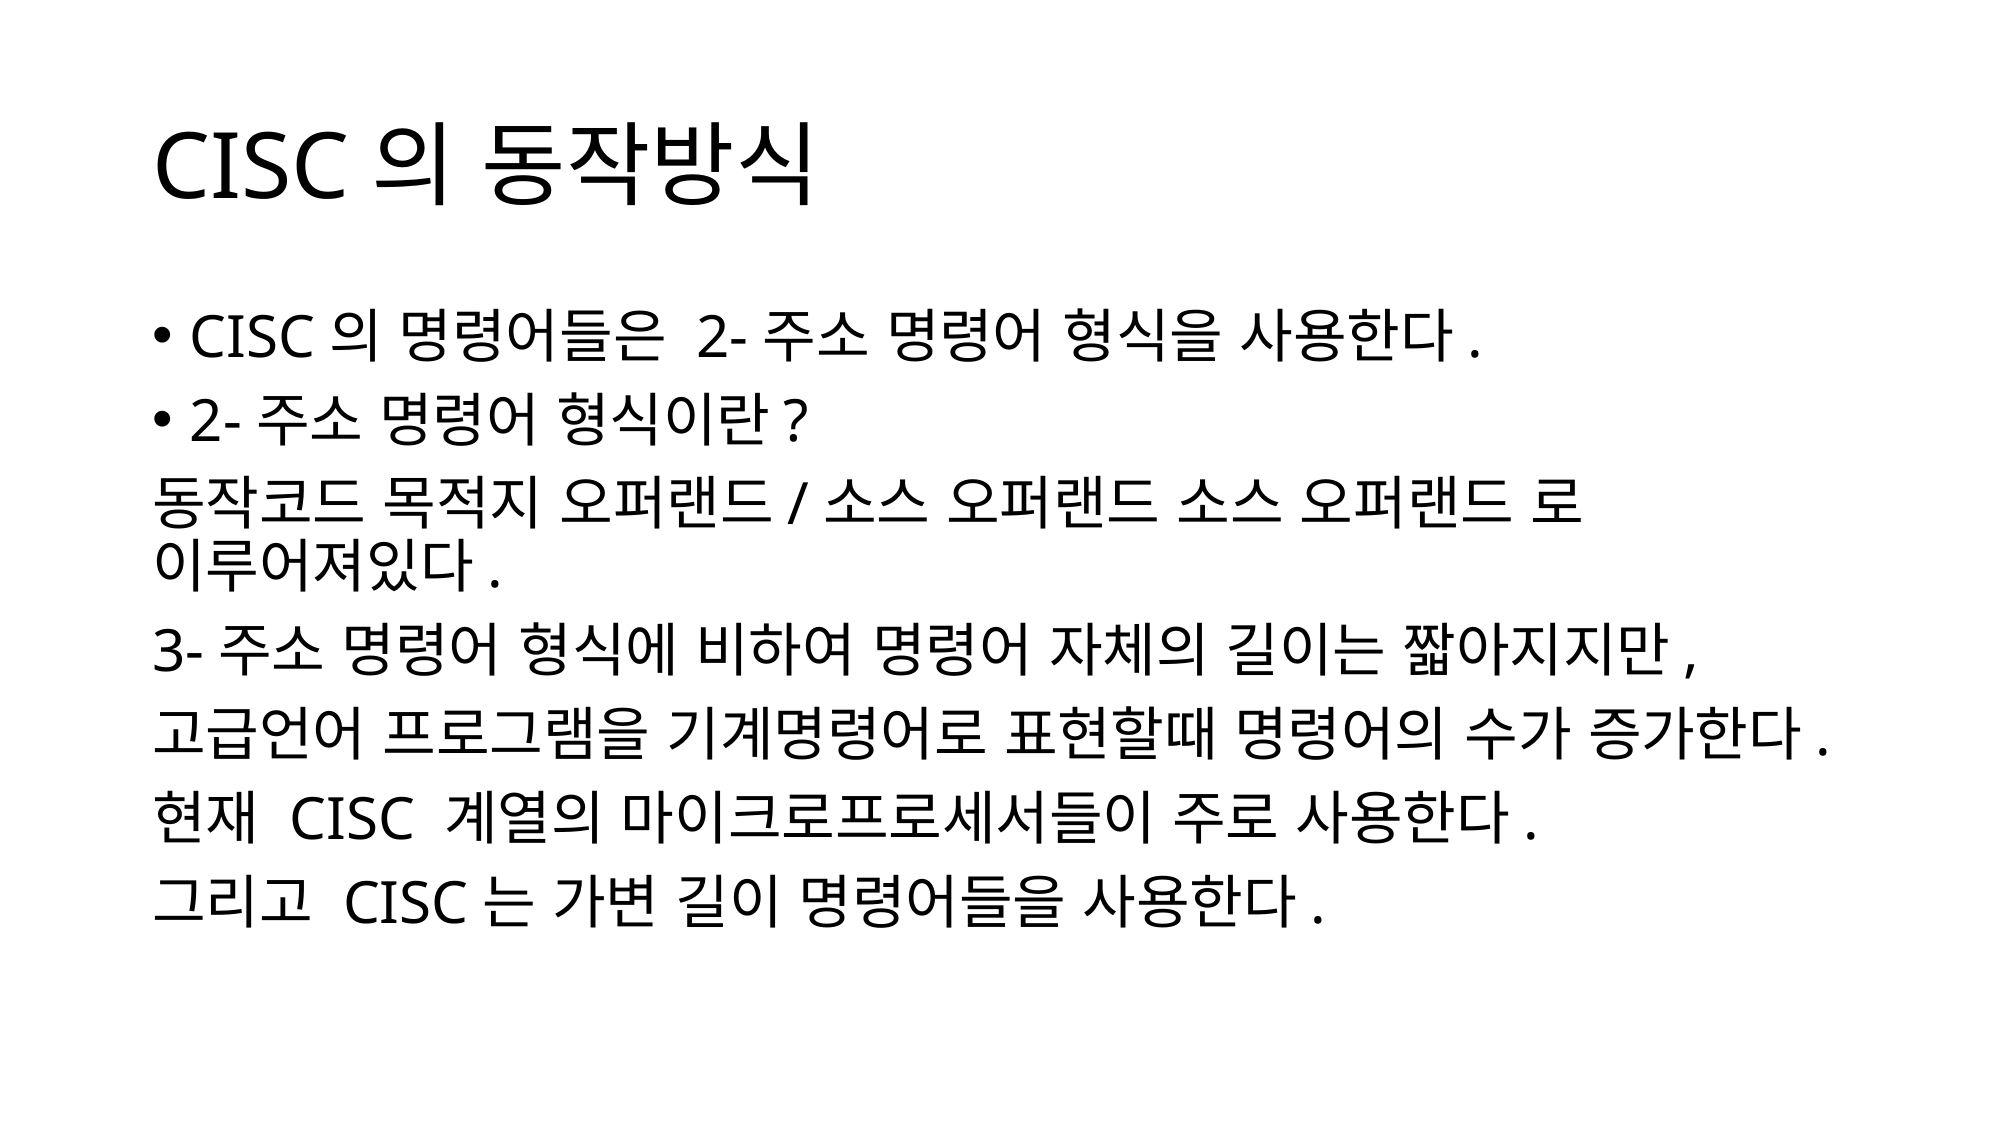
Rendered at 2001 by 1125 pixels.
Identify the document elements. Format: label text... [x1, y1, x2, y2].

list CISC의 명령어들은 2-주소 명령어 형식을 사용한다. 2-주소 명령어 형식이란? 동작코드 목적지 오퍼랜드/소스 오퍼랜드 소스 오퍼랜드 로 이루어져있다. 3-주소 명령어 형식에 비하여 명령어 자체의 길이는 짧아지지만, 고급언어 프로그램을 기계명령어로 표현할때 명령어의 수가 증가한다. 현재 CISC 계열의 마이크로프로세서들이 주로 사용한다. 그리고 CISC는 가변 길이 명령어들을 사용한다. [137, 299, 1863, 1014]
title CISC의 동작방식 [137, 59, 1863, 278]
